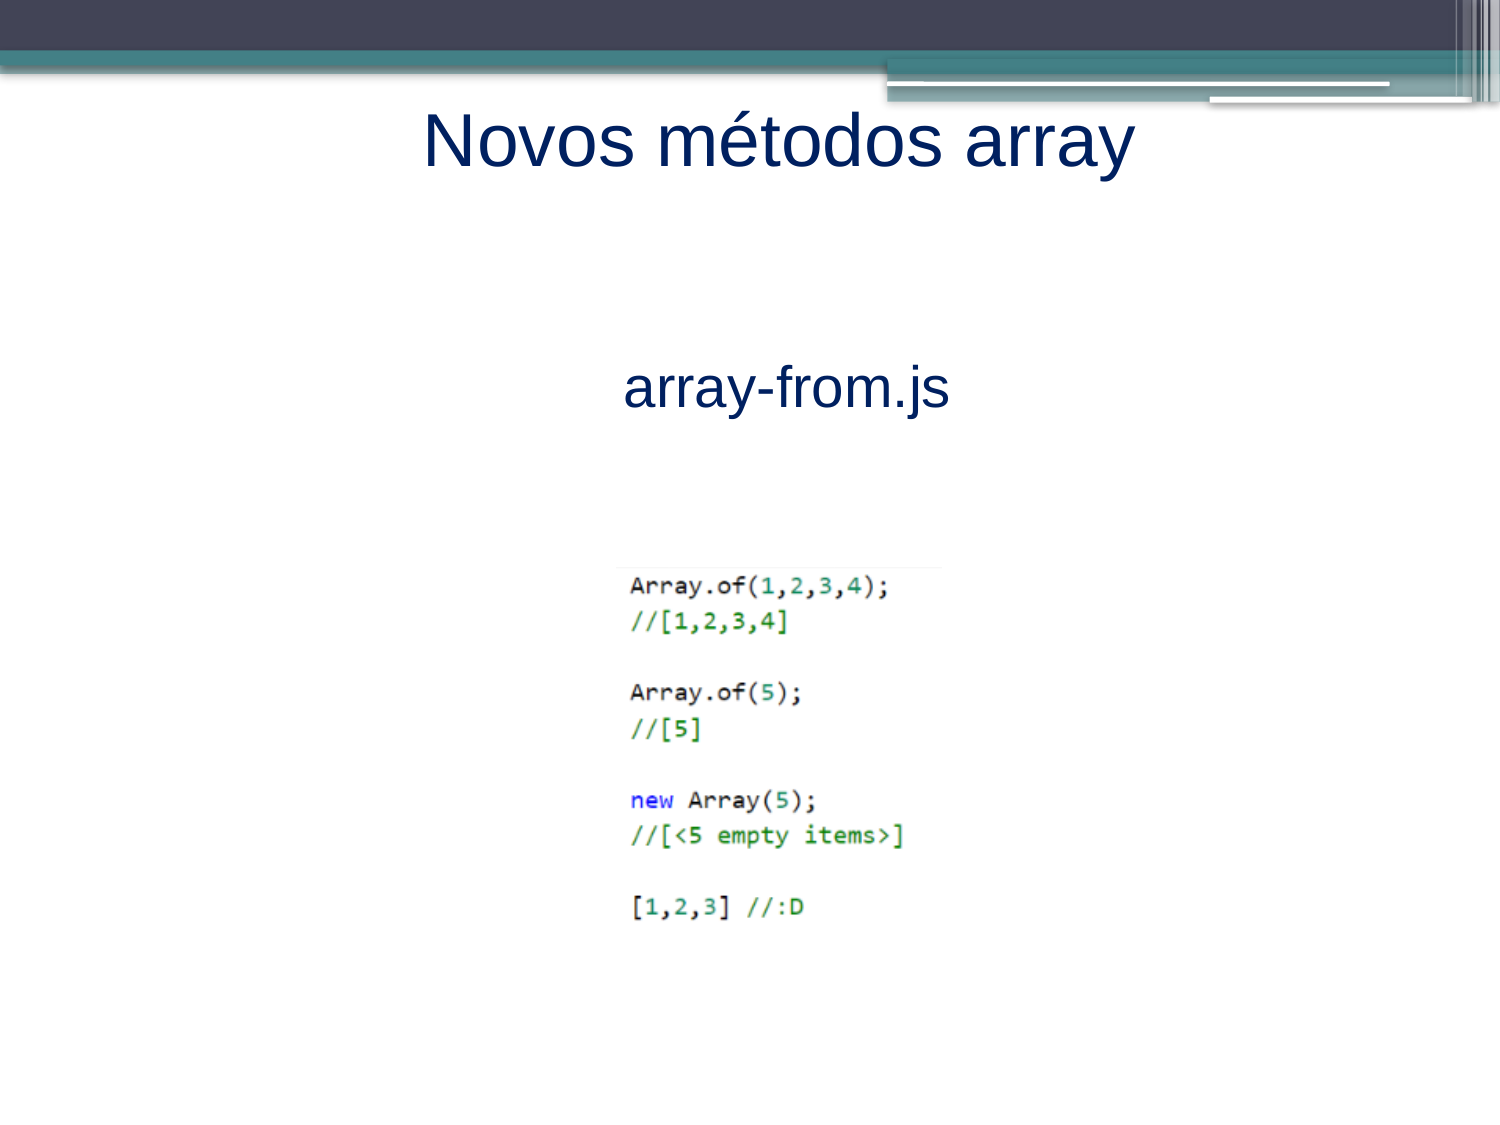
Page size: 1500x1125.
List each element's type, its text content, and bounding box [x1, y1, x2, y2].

picture [616, 566, 943, 943]
text_box Novos métodos array [141, 42, 1417, 231]
text_box array-from.js [141, 290, 1417, 479]
